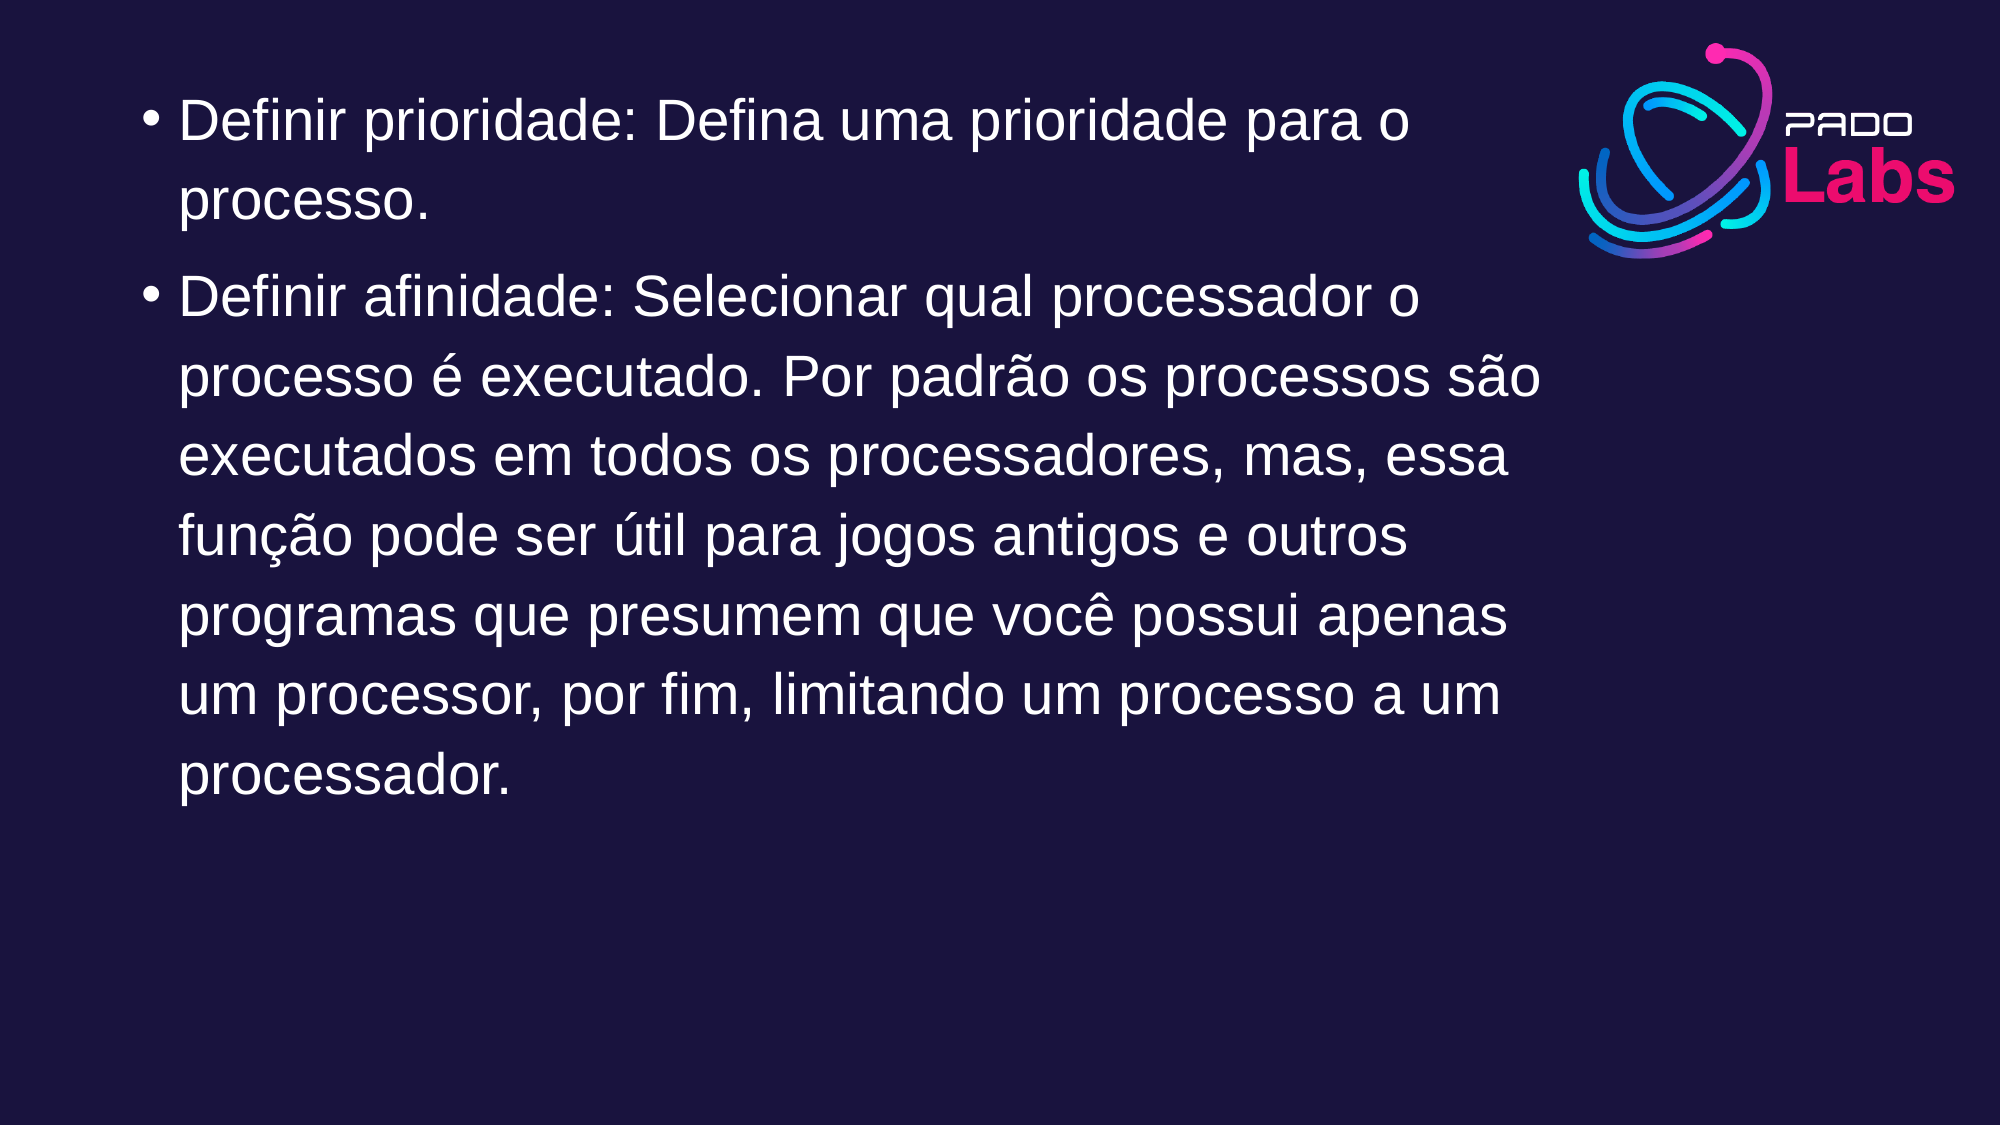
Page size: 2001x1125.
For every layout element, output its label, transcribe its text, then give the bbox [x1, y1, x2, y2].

list Definir prioridade: Defina uma prioridade para o processo. Definir afinidade: Selecionar qual processador o processo é executado. Por padrão os processos são executados em todos os processadores, mas, essa função pode ser útil para jogos antigos e outros programas que presumem que você possui apenas um processor, por fim, limitando um processo a um processador. [126, 64, 1574, 1014]
picture [1578, 43, 1956, 259]
